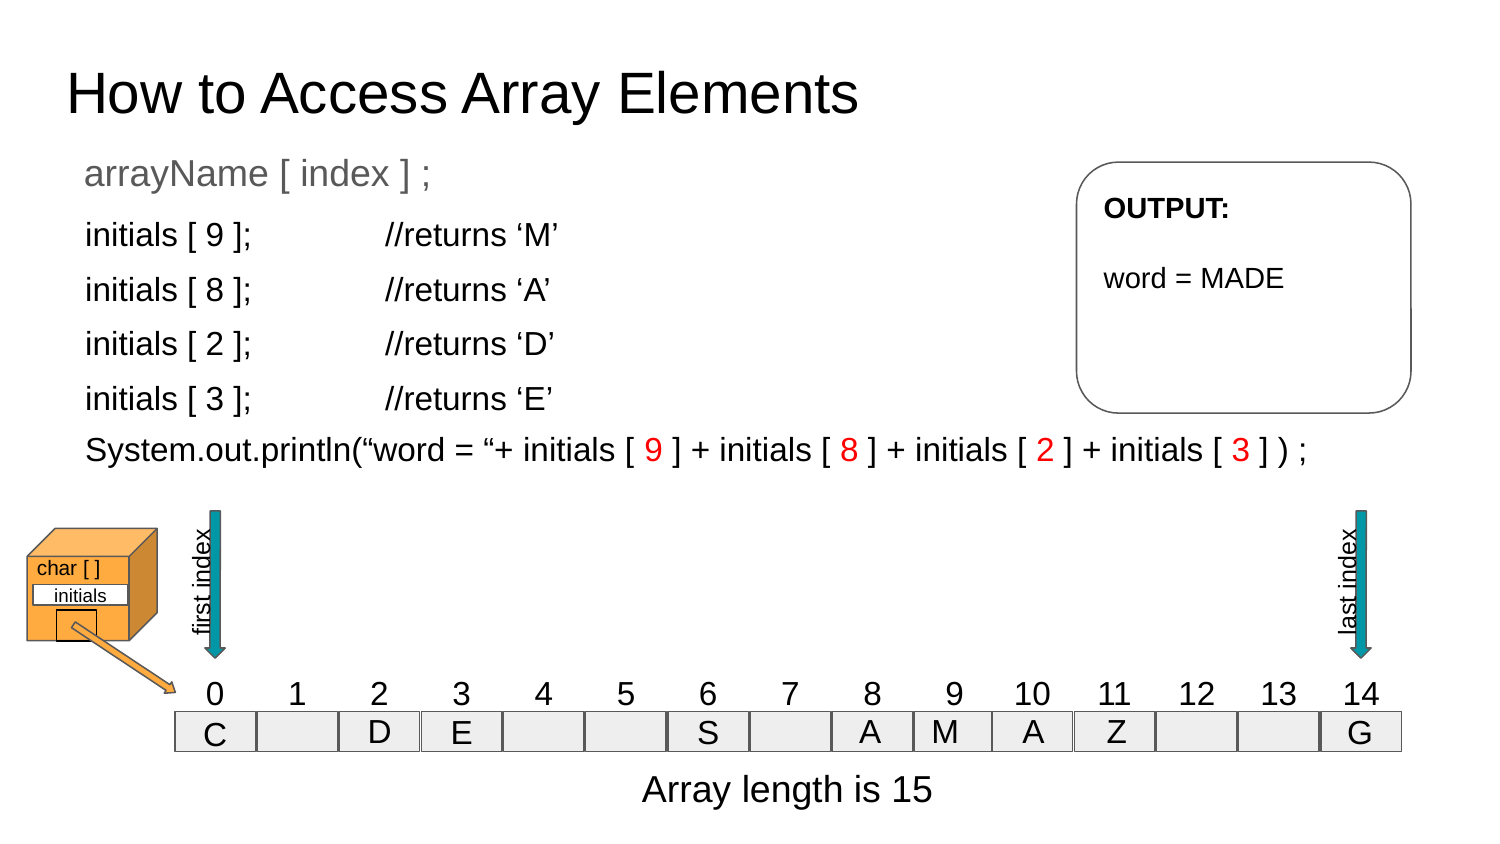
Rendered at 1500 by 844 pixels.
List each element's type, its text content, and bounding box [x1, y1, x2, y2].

text_box initials [ 3 ]; //returns ‘E’ [70, 358, 844, 413]
text_box OUTPUT: word = MADE [1076, 162, 1412, 414]
text_box 5 [585, 672, 667, 713]
text_box 4 [503, 672, 585, 713]
text_box initials [ 2 ]; //returns ‘D’ [70, 304, 844, 358]
text_box [750, 713, 831, 752]
text_box [56, 609, 97, 641]
text_box 13 [1238, 672, 1320, 713]
text_box D [339, 709, 420, 750]
text_box 0 [174, 672, 256, 712]
text_box [71, 621, 176, 694]
text_box 11 [1074, 672, 1155, 713]
text_box 6 [667, 672, 749, 711]
text_box [32, 528, 156, 551]
text_box M [905, 709, 986, 750]
text_box Array length is 15 [236, 767, 1339, 807]
text_box E [421, 711, 502, 752]
text_box initials [ 8 ]; //returns ‘A’ [70, 249, 844, 304]
text_box C [174, 712, 256, 754]
text_box initials [ 9 ]; //returns ‘M’ [70, 195, 844, 249]
text_box S [667, 711, 749, 752]
text_box 2 [339, 672, 420, 709]
text_box last index [1350, 510, 1372, 659]
text_box [130, 530, 157, 639]
text_box 9 [914, 672, 992, 713]
text_box first index [204, 510, 226, 659]
text_box G [1319, 711, 1401, 752]
text_box 14 [1320, 672, 1402, 713]
text_box 7 [750, 672, 831, 713]
text_box System.out.println(“word = “+ initials [ 9 ] + initials [ 8 ] + initials [ 2 ] + initials [ 3 ] ) ; [70, 413, 1324, 491]
text_box [585, 713, 667, 752]
text_box A [993, 709, 1074, 750]
text_box [914, 713, 992, 752]
text_box char [ ] [21, 551, 144, 584]
text_box Z [1076, 709, 1158, 750]
title How to Access Array Elements [51, 40, 1449, 135]
text_box [27, 528, 158, 641]
text_box 10 [992, 672, 1073, 713]
text_box 1 [257, 672, 338, 713]
text_box 3 [421, 672, 502, 711]
text_box [503, 713, 585, 752]
text_box 12 [1156, 672, 1237, 713]
text_box 8 [832, 672, 913, 709]
text_box initials [32, 584, 129, 606]
text_box arrayName [ index ] ; [68, 132, 600, 210]
text_box [257, 713, 338, 752]
text_box A [830, 709, 905, 750]
text_box [1238, 713, 1319, 752]
text_box [1156, 713, 1237, 752]
